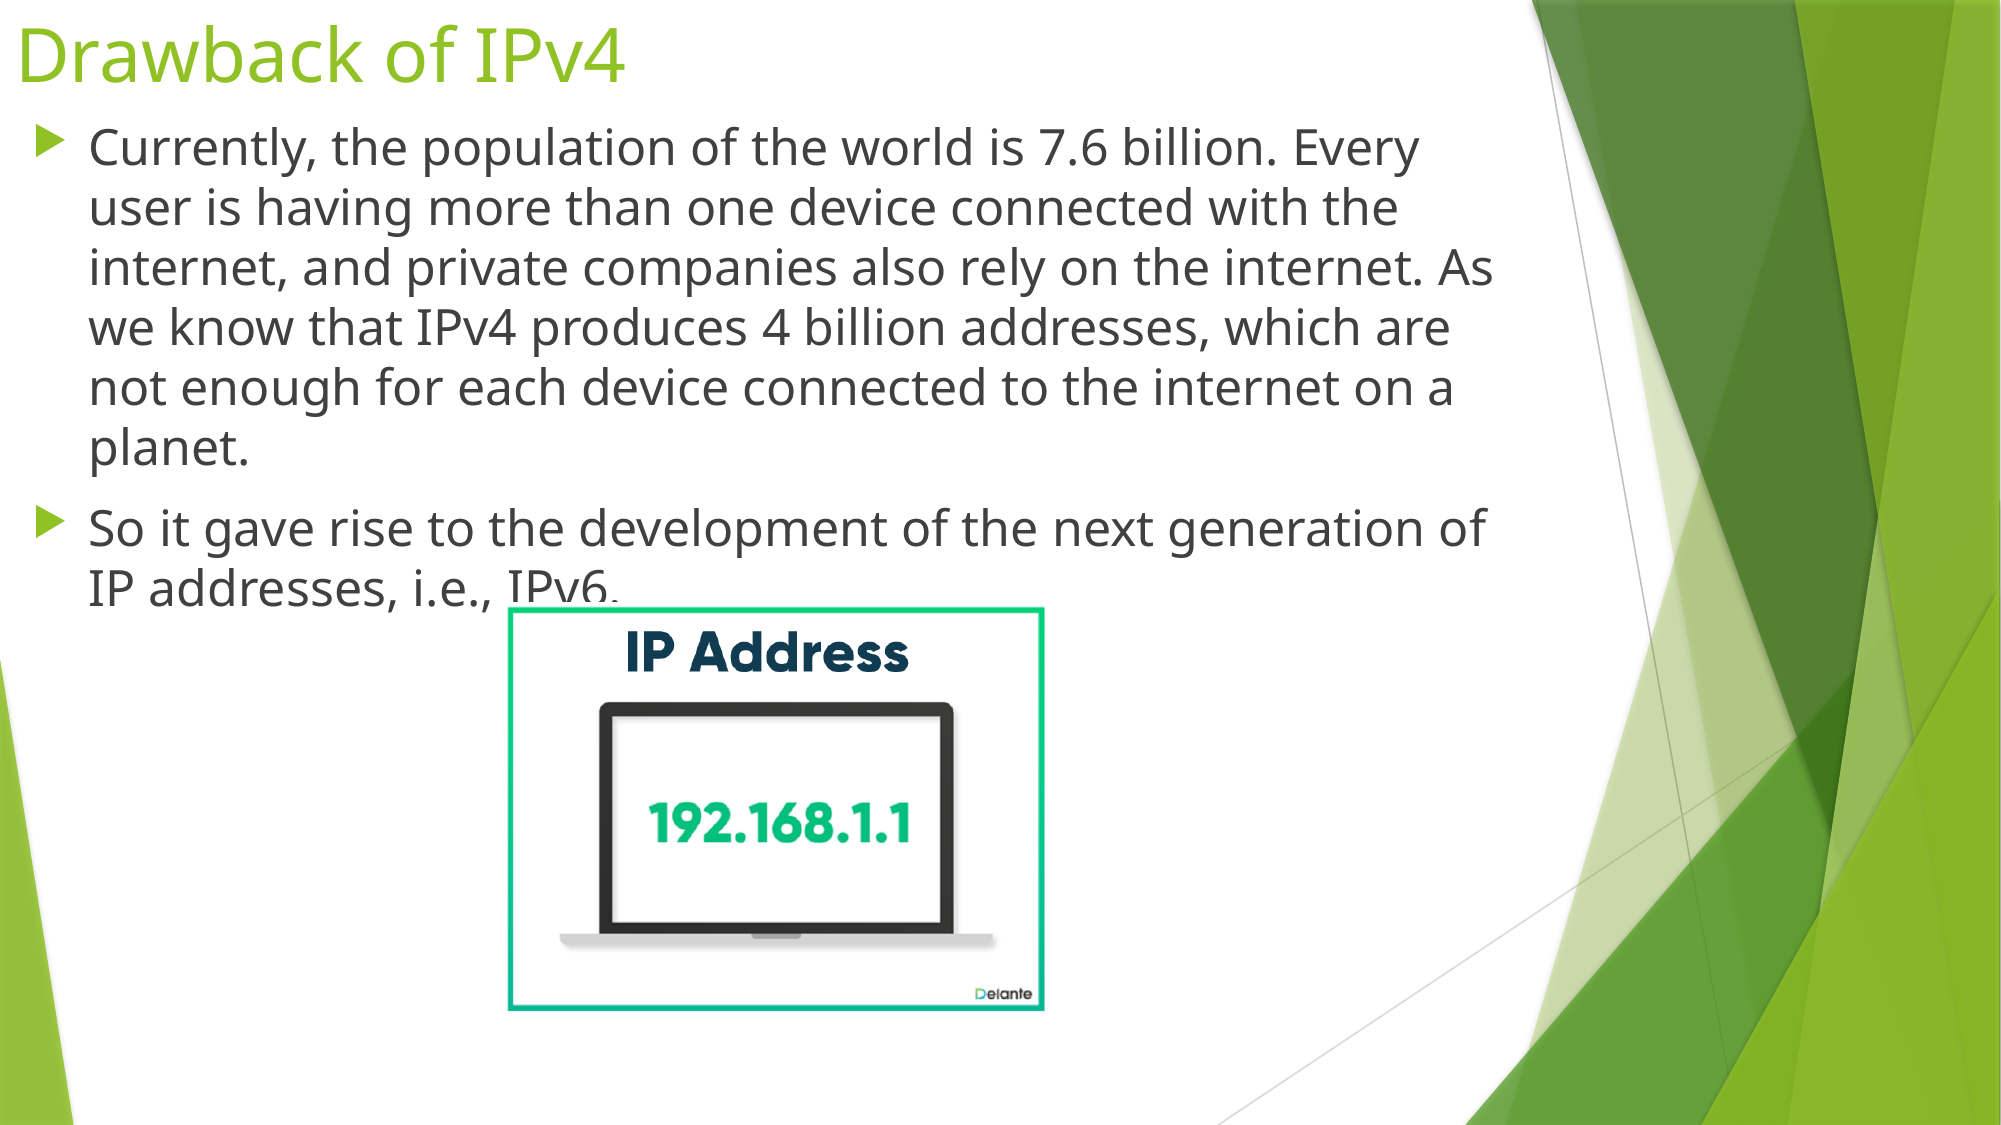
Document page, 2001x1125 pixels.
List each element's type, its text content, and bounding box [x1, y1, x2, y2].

list Currently, the population of the world is 7.6 billion. Every user is having more than one device connected with the internet, and private companies also rely on the internet. As we know that IPv4 produces 4 billion addresses, which are not enough for each device connected to the internet on a planet. So it gave rise to the development of the next generation of IP addresses, i.e., IPv6. [17, 108, 1538, 745]
picture [504, 601, 1051, 1018]
title Drawback of IPv4 [0, 0, 1411, 217]
